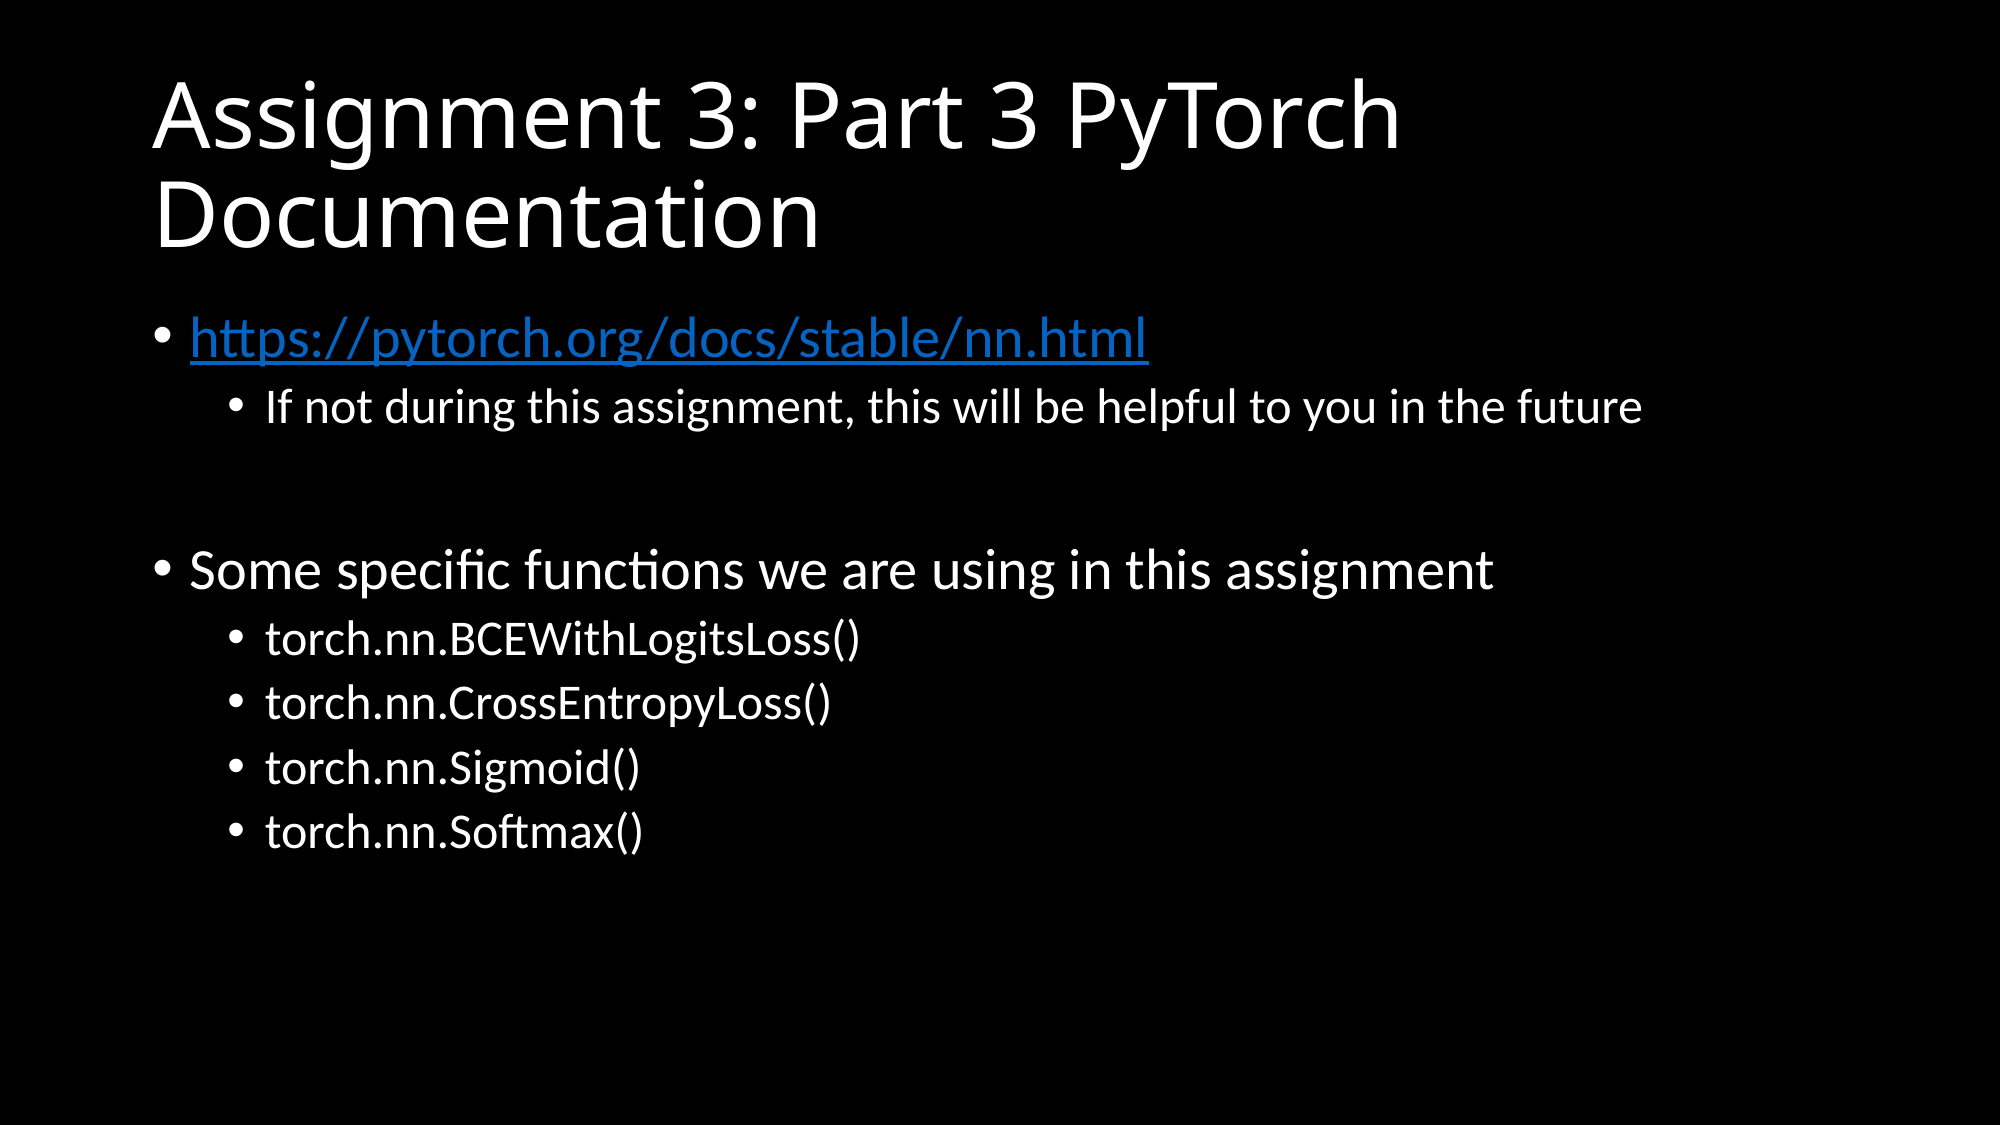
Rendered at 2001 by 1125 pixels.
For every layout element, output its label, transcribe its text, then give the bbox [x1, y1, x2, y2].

title Assignment 3: Part 3 PyTorch Documentation [137, 59, 1863, 278]
list https://pytorch.org/docs/stable/nn.html If not during this assignment, this will be helpful to you in the future Some specific functions we are using in this assignment torch.nn.BCEWithLogitsLoss() torch.nn.CrossEntropyLoss() torch.nn.Sigmoid() torch.nn.Softmax() [137, 299, 1863, 1014]
